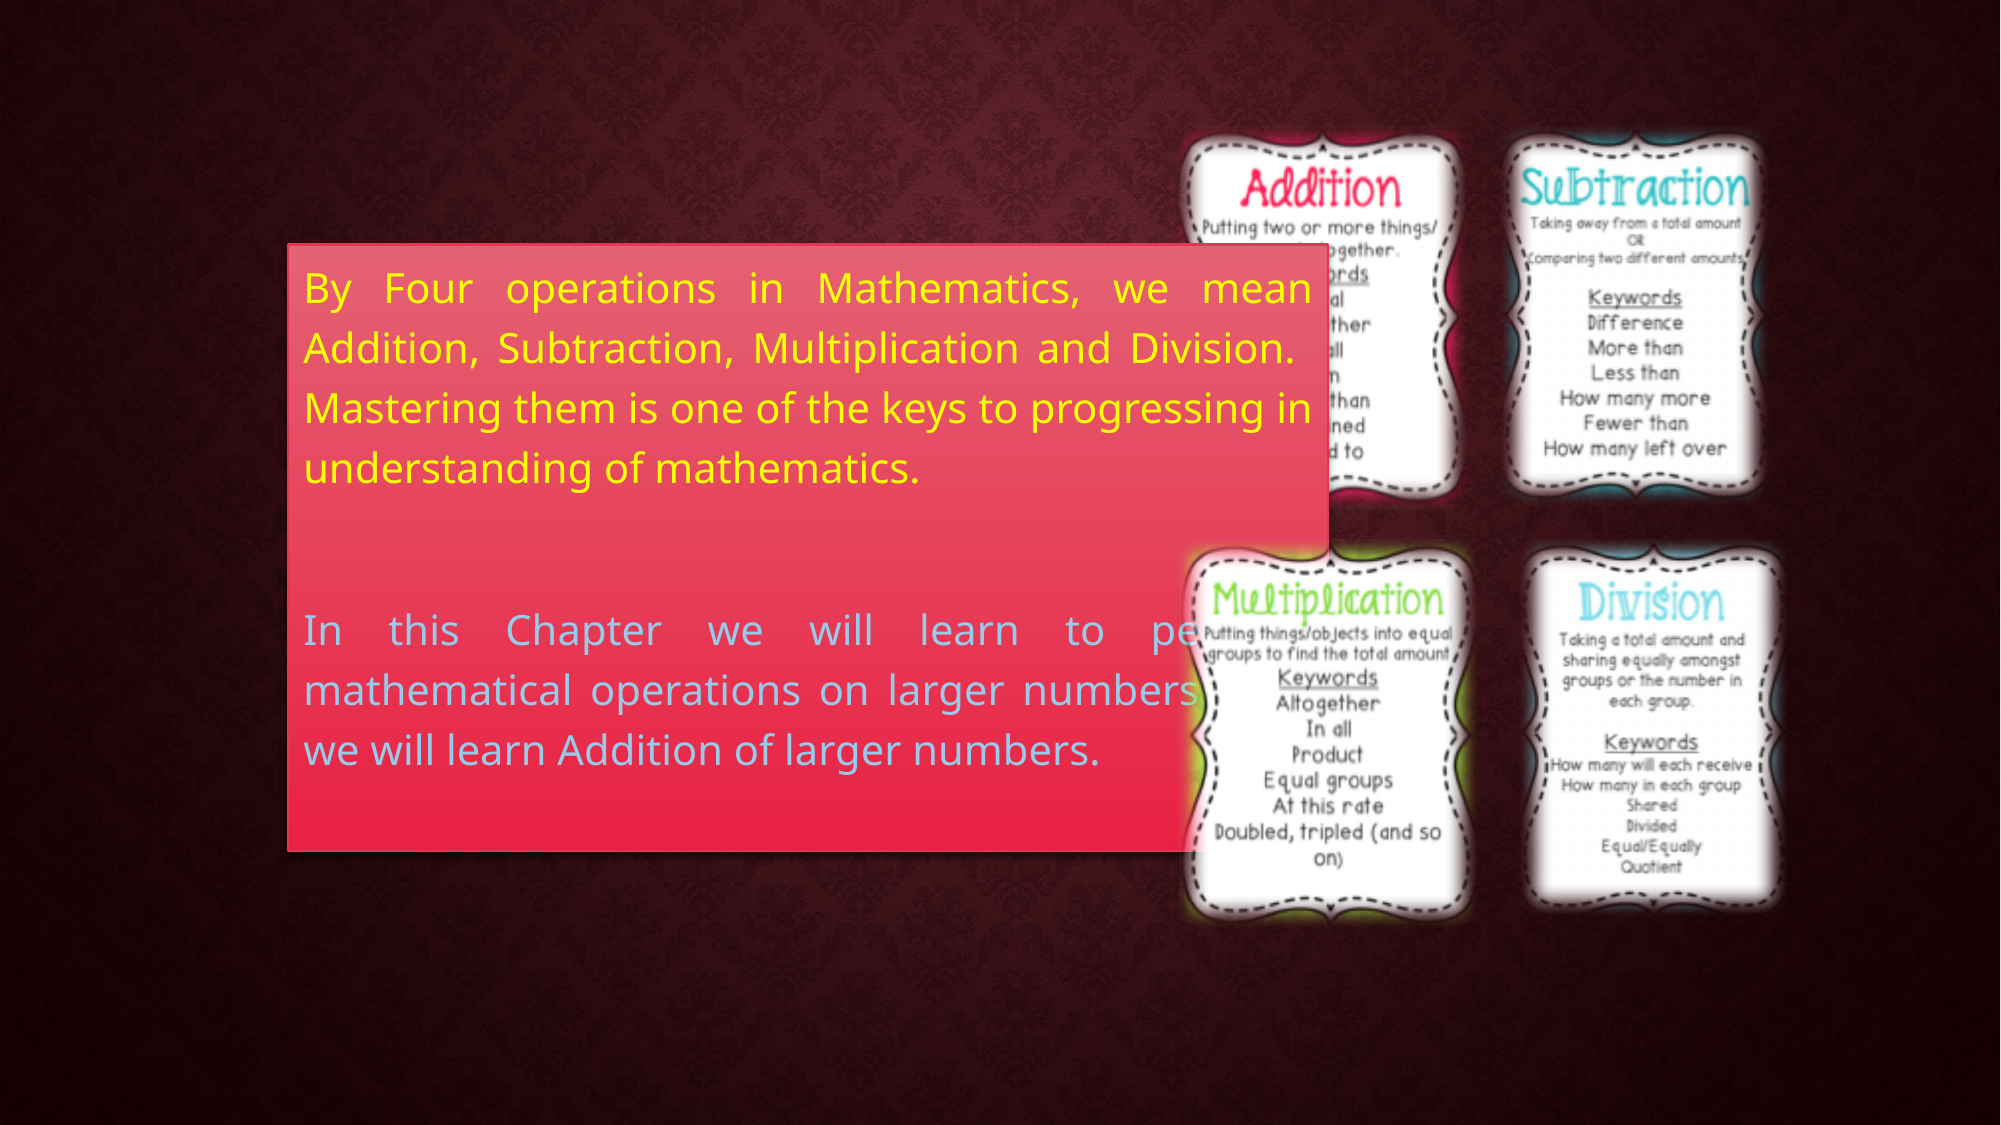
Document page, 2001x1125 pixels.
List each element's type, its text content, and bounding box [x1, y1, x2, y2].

picture [1497, 123, 1770, 507]
picture [1171, 123, 1478, 514]
list By Four operations in Mathematics, we mean Addition, Subtraction, Multiplication and Division. Mastering them is one of the keys to progressing in understanding of mathematics. In this Chapter we will learn to perform mathematical operations on larger numbers. First we will learn Addition of larger numbers. [287, 243, 1329, 852]
picture [1174, 534, 1481, 930]
picture [1517, 534, 1790, 919]
